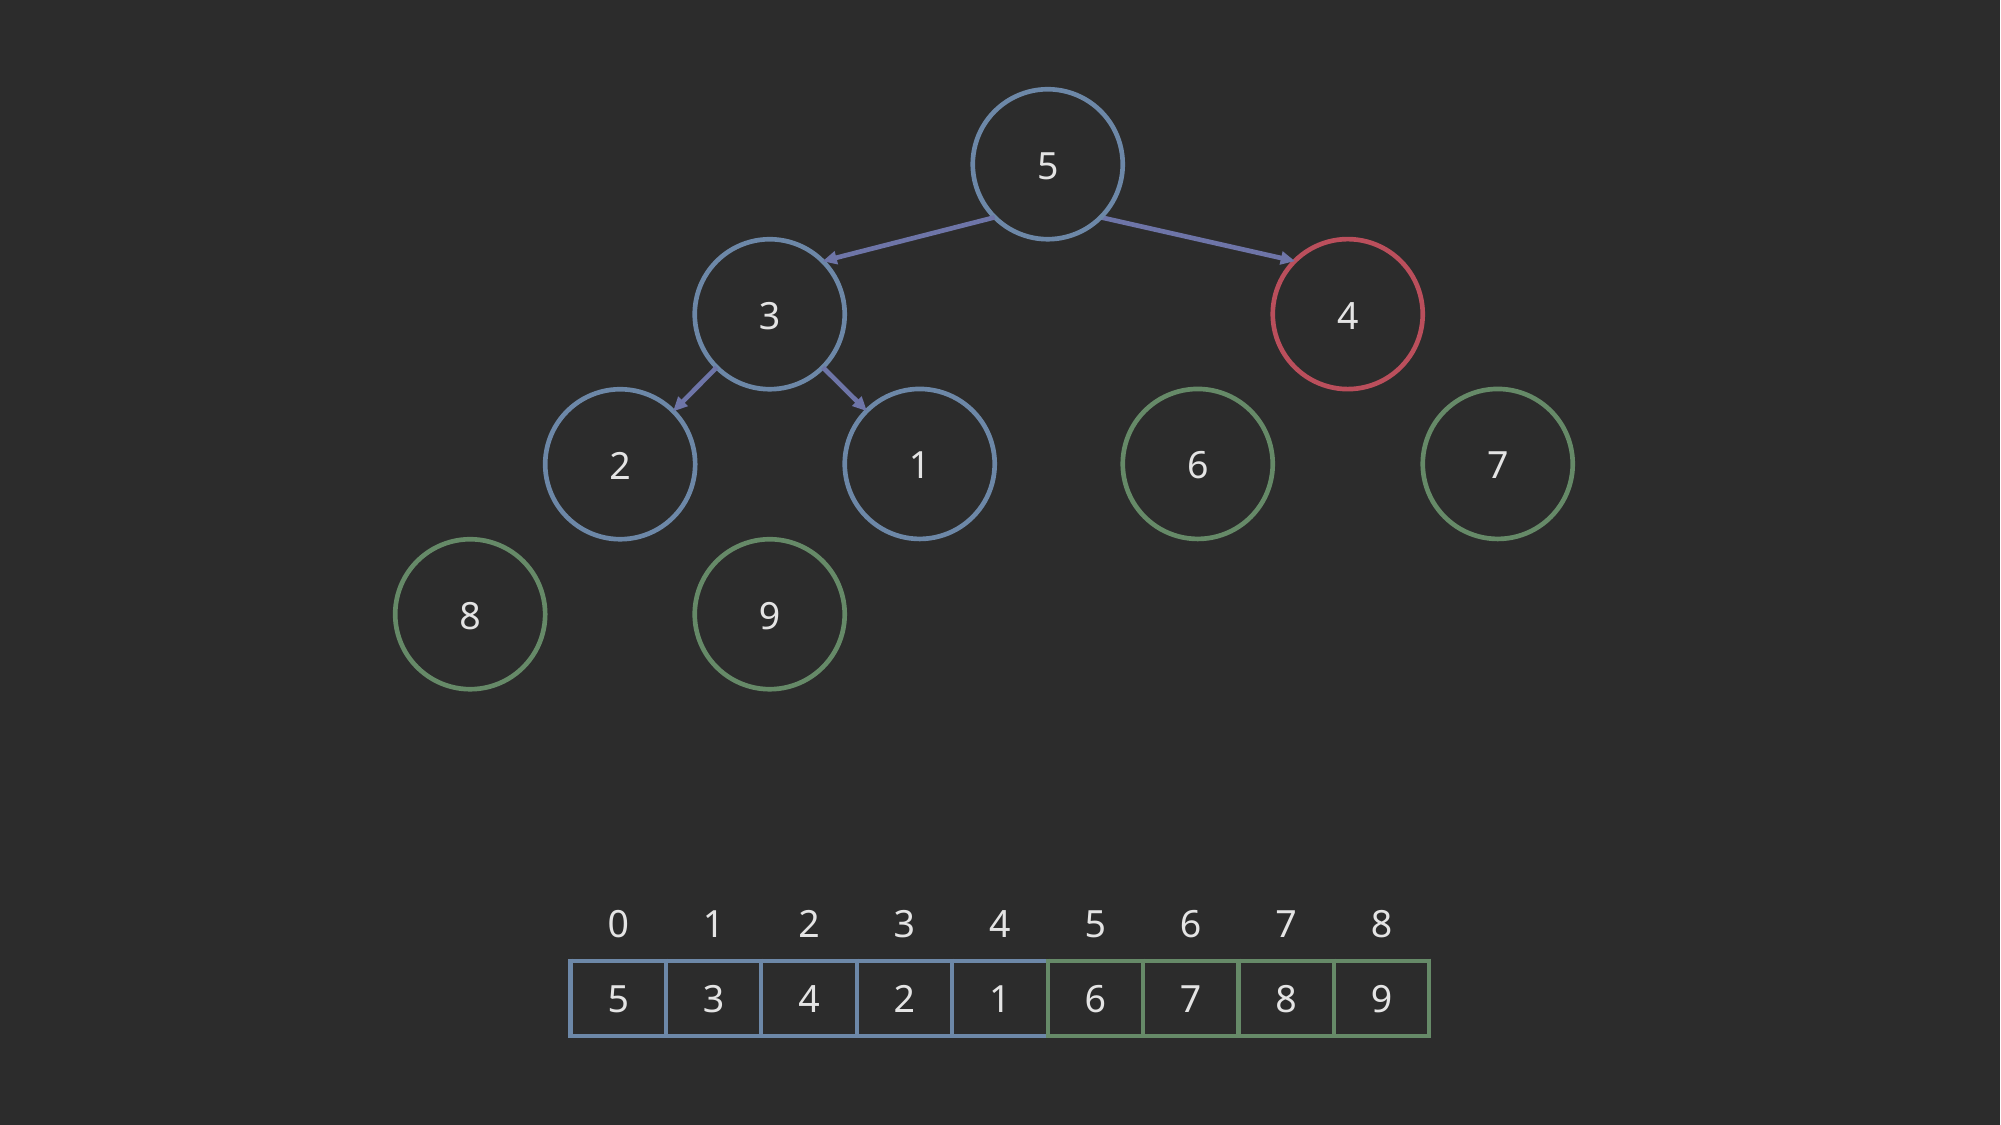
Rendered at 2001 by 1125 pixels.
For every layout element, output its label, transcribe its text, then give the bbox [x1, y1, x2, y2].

table_header 7 [1239, 886, 1334, 959]
table_header 1 [666, 886, 761, 959]
text_box 5 [972, 89, 1123, 240]
table_cell 5 [573, 963, 664, 1034]
table_cell 6 [1050, 963, 1141, 1034]
text_box 2 [545, 389, 696, 540]
table_header 4 [952, 886, 1048, 959]
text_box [822, 216, 996, 262]
table_cell 2 [859, 963, 950, 1034]
text_box 6 [1122, 388, 1273, 539]
text_box 9 [694, 539, 845, 690]
text_box 1 [844, 388, 995, 539]
text_box 7 [1422, 388, 1573, 539]
table_header 2 [761, 886, 857, 959]
table_header 0 [570, 886, 666, 959]
table_cell 3 [668, 963, 759, 1034]
text_box 4 [1272, 239, 1423, 390]
table_header 6 [1143, 886, 1239, 959]
table_header 5 [1048, 886, 1143, 959]
text_box 3 [694, 239, 845, 390]
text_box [822, 366, 868, 412]
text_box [672, 366, 718, 412]
table_cell 8 [1241, 963, 1332, 1034]
text_box 8 [395, 539, 546, 690]
table_header 3 [857, 886, 952, 959]
table_cell 4 [763, 963, 855, 1034]
table_cell 7 [1145, 963, 1236, 1034]
table_cell 9 [1336, 963, 1427, 1034]
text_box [1100, 216, 1296, 262]
table_header 8 [1334, 886, 1429, 959]
table_cell 1 [954, 963, 1046, 1034]
